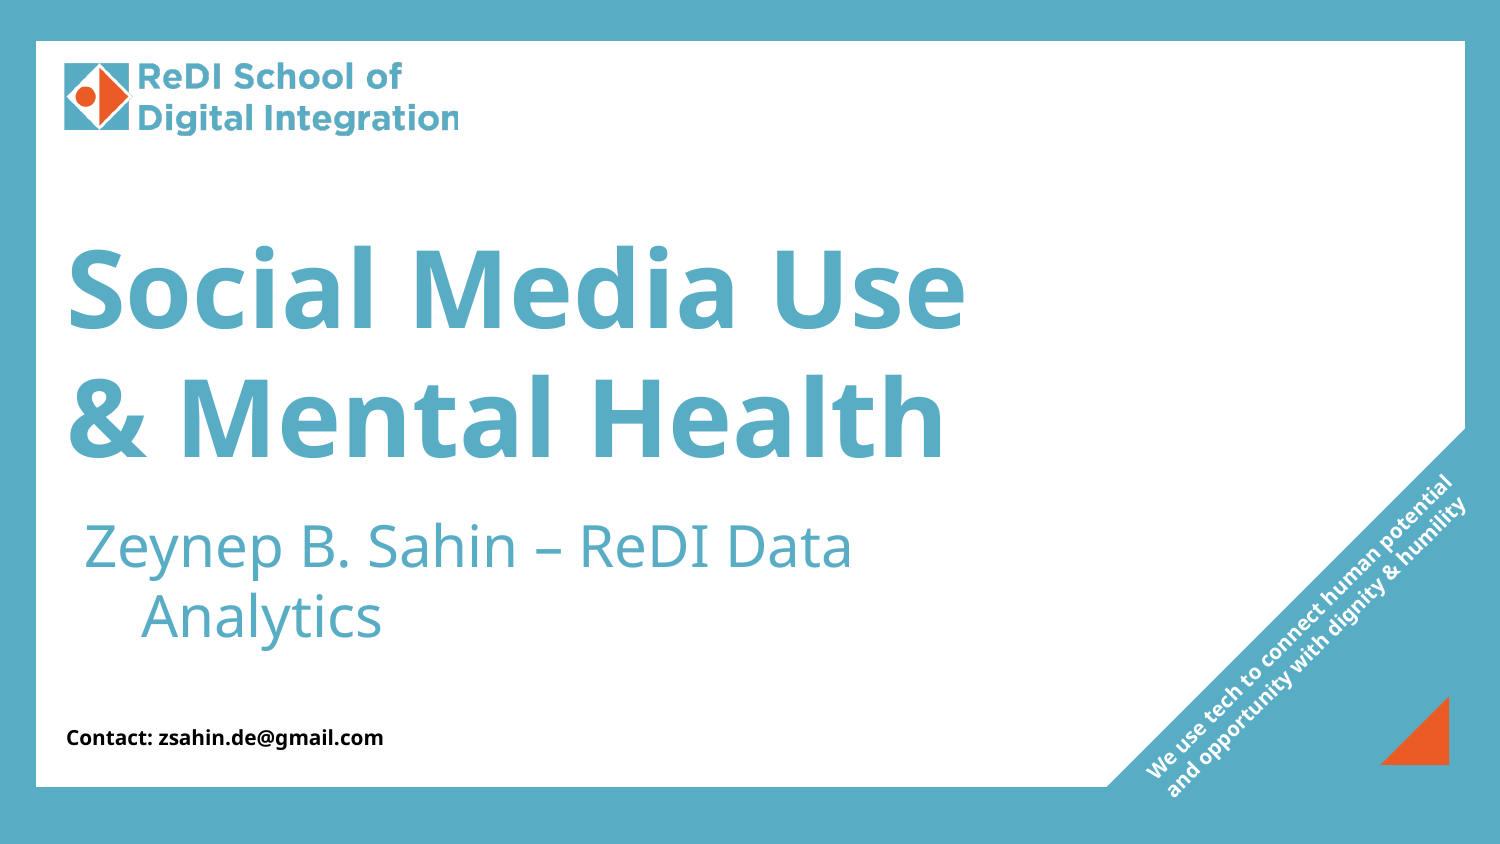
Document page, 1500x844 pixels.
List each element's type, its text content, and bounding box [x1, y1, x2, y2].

text_box Contact: zsahin.de@gmail.com [51, 672, 536, 765]
subtitle Zeynep B. Sahin – ReDI Data Analytics [51, 494, 1050, 625]
picture [64, 62, 458, 136]
title Social Media Use & Mental Health [51, 203, 1050, 494]
